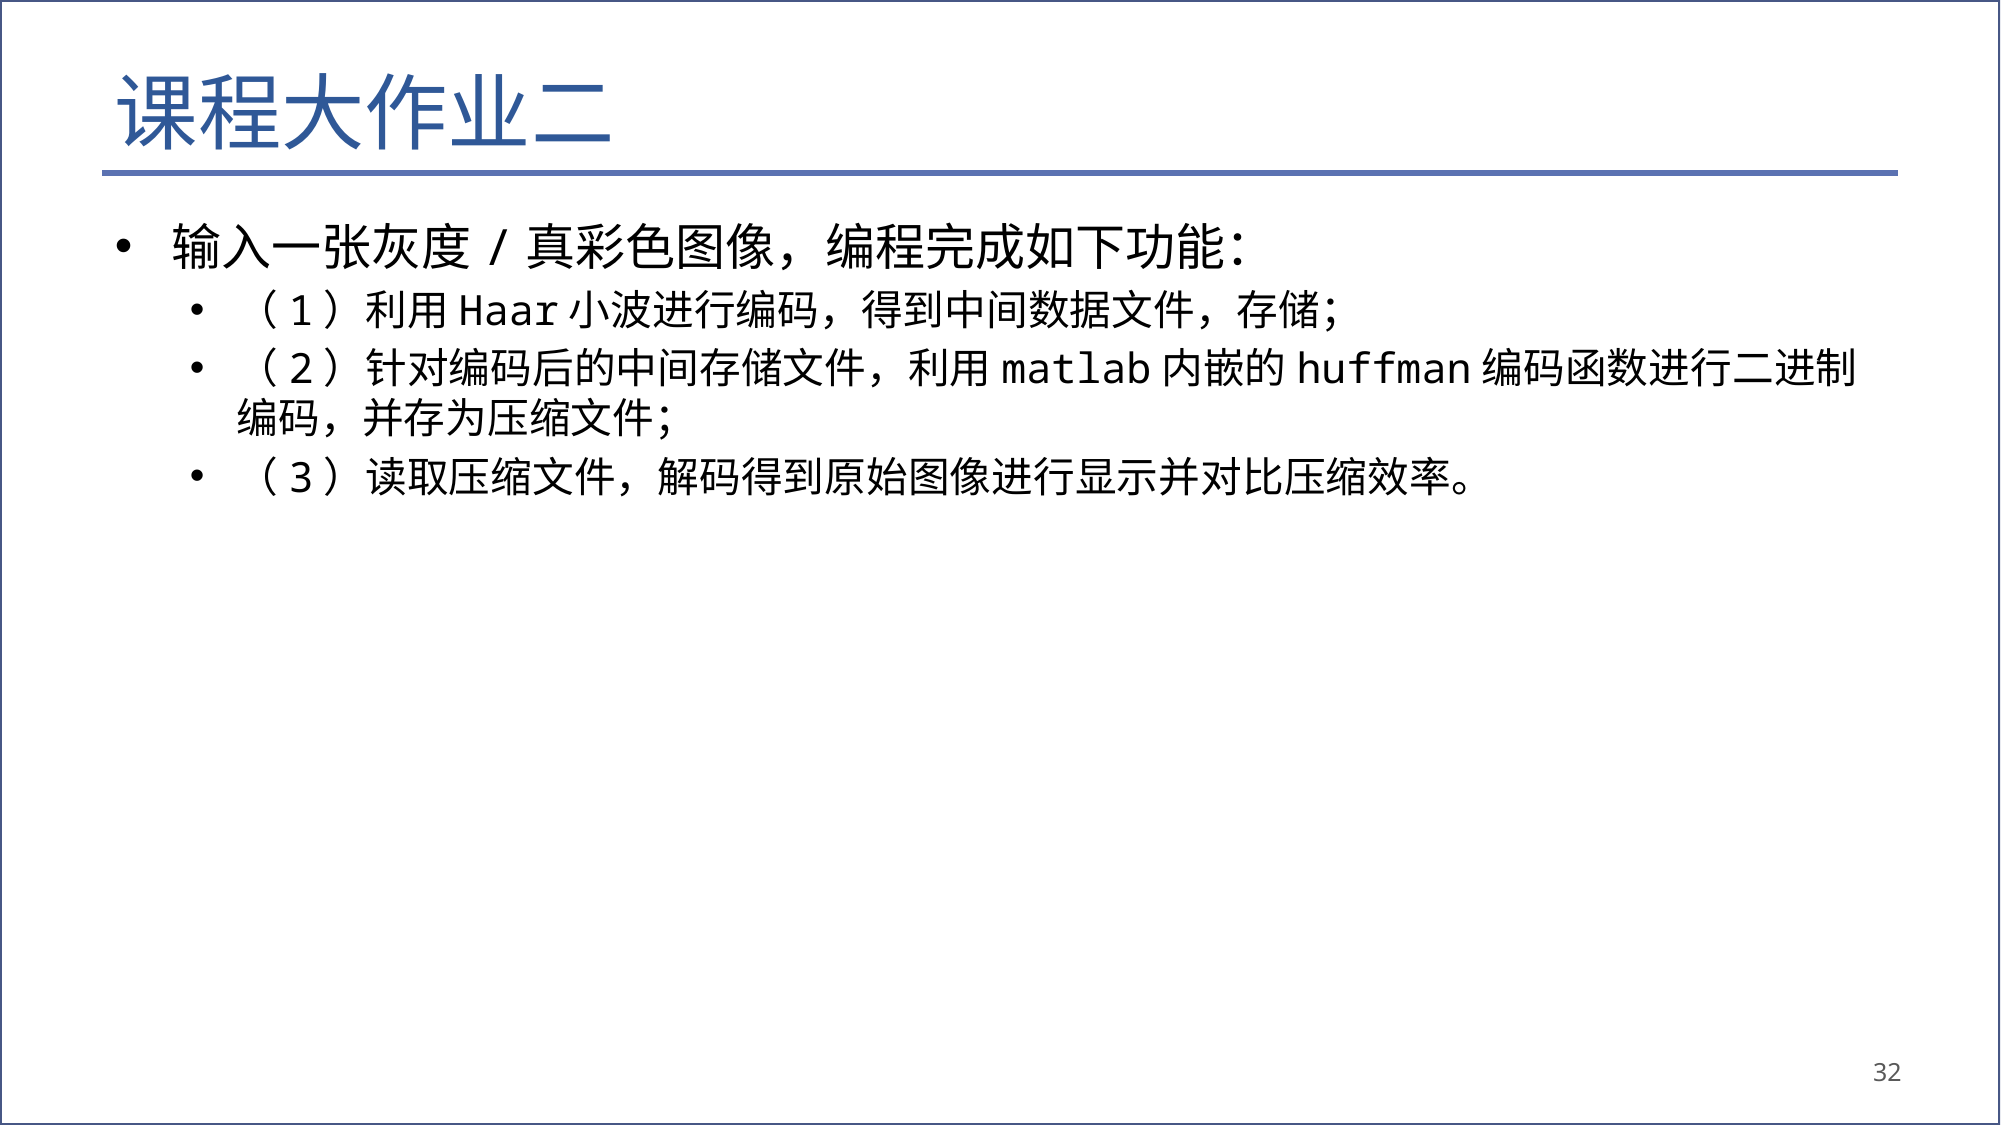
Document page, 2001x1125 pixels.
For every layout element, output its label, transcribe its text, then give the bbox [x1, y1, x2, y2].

list 输入一张灰度/真彩色图像，编程完成如下功能： （1）利用Haar小波进行编码，得到中间数据文件，存储； （2）针对编码后的中间存储文件，利用matlab内嵌的huffman编码函数进行二进制编码，并存为压缩文件； （3）读取压缩文件，解码得到原始图像进行显示并对比压缩效率。 [99, 208, 1900, 1012]
title 课程大作业二 [99, 0, 1900, 169]
slide_number 32 [1868, 1042, 1992, 1103]
